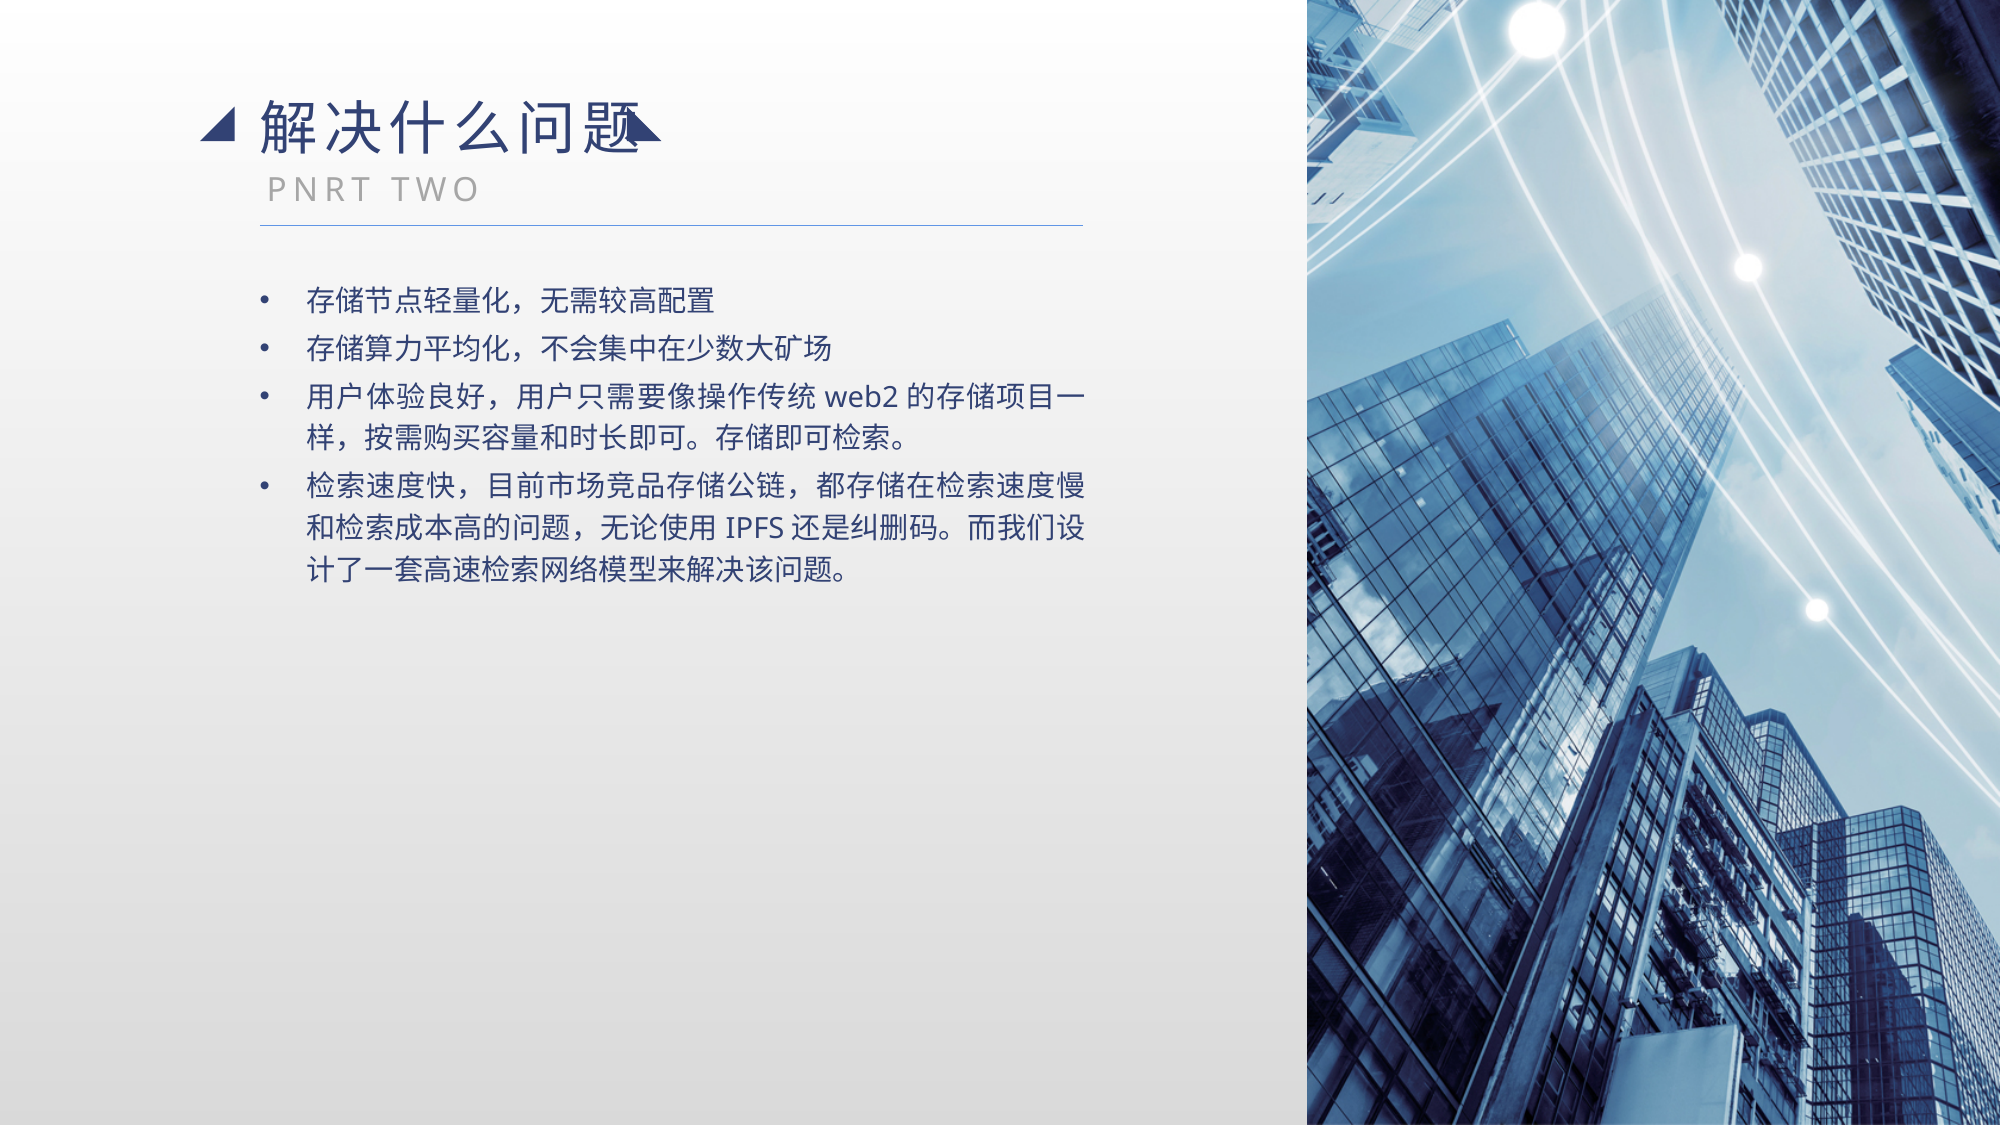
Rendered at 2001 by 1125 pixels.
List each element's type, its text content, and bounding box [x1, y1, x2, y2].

text_box PNRT TWO [251, 144, 603, 233]
text_box 存储节点轻量化，无需较高配置 存储算力平均化，不会集中在少数大矿场 用户体验良好，用户只需要像操作传统web2的存储项目一样，按需购买容量和时长即可。存储即可检索。 检索速度快，目前市场竞品存储公链，都存储在检索速度慢和检索成本高的问题，无论使用IPFS还是纠删码。而我们设计了一套高速检索网络模型来解决该问题。 [244, 267, 1101, 1044]
picture [1307, 0, 2000, 1125]
text_box [625, 103, 664, 143]
text_box 解决什么问题 [244, 64, 657, 189]
text_box [197, 104, 236, 143]
